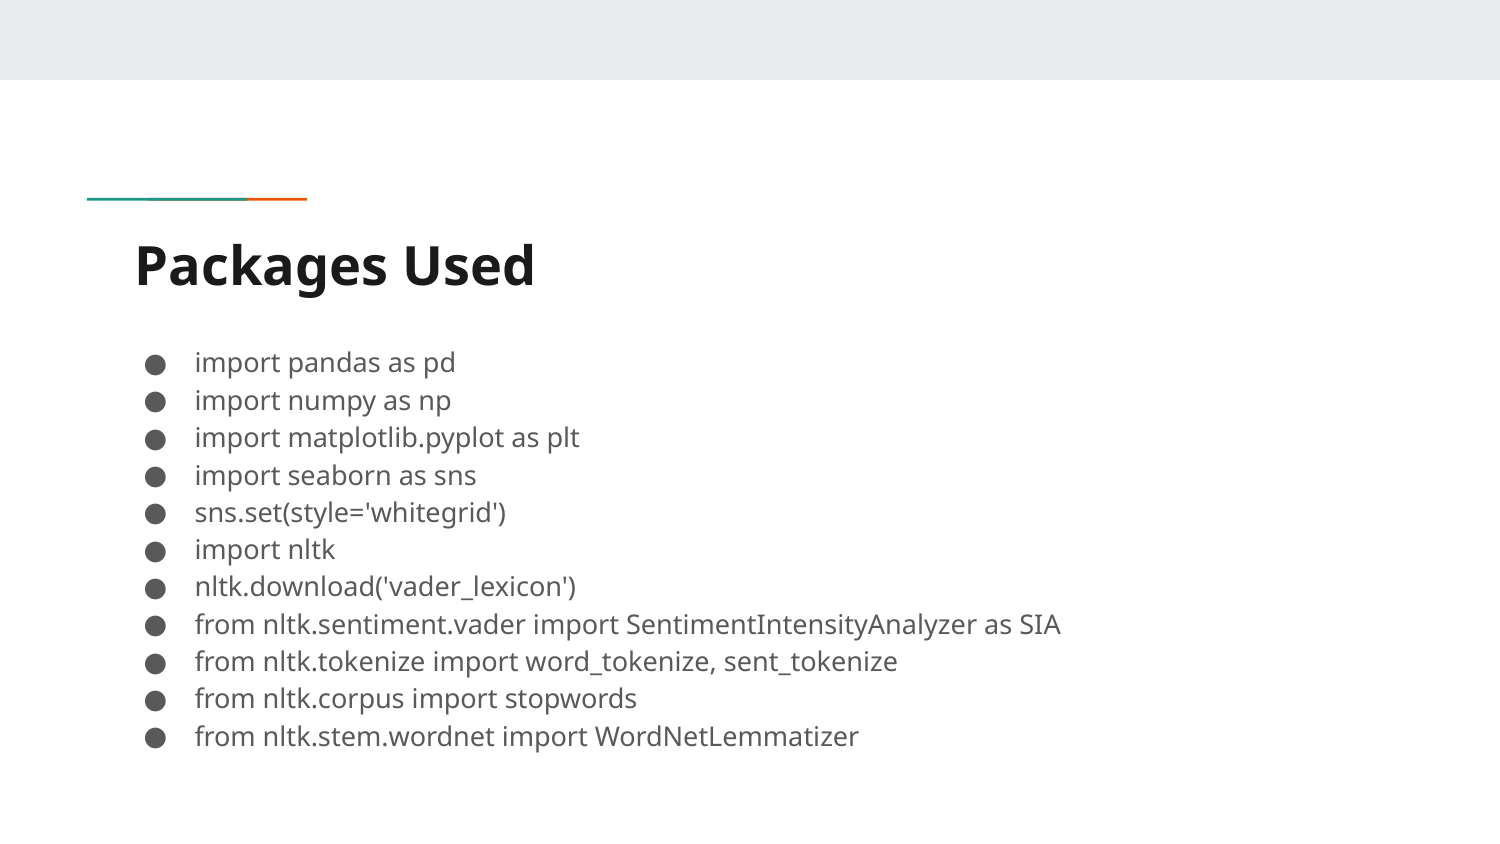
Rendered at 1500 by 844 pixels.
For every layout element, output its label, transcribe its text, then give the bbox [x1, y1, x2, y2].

list import pandas as pd import numpy as np import matplotlib.pyplot as plt import seaborn as sns sns.set(style='whitegrid') import nltk nltk.download('vader_lexicon') from nltk.sentiment.vader import SentimentIntensityAnalyzer as SIA from nltk.tokenize import word_tokenize, sent_tokenize from nltk.corpus import stopwords from nltk.stem.wordnet import WordNetLemmatizer [119, 341, 1381, 748]
title Packages Used [119, 216, 1381, 305]
